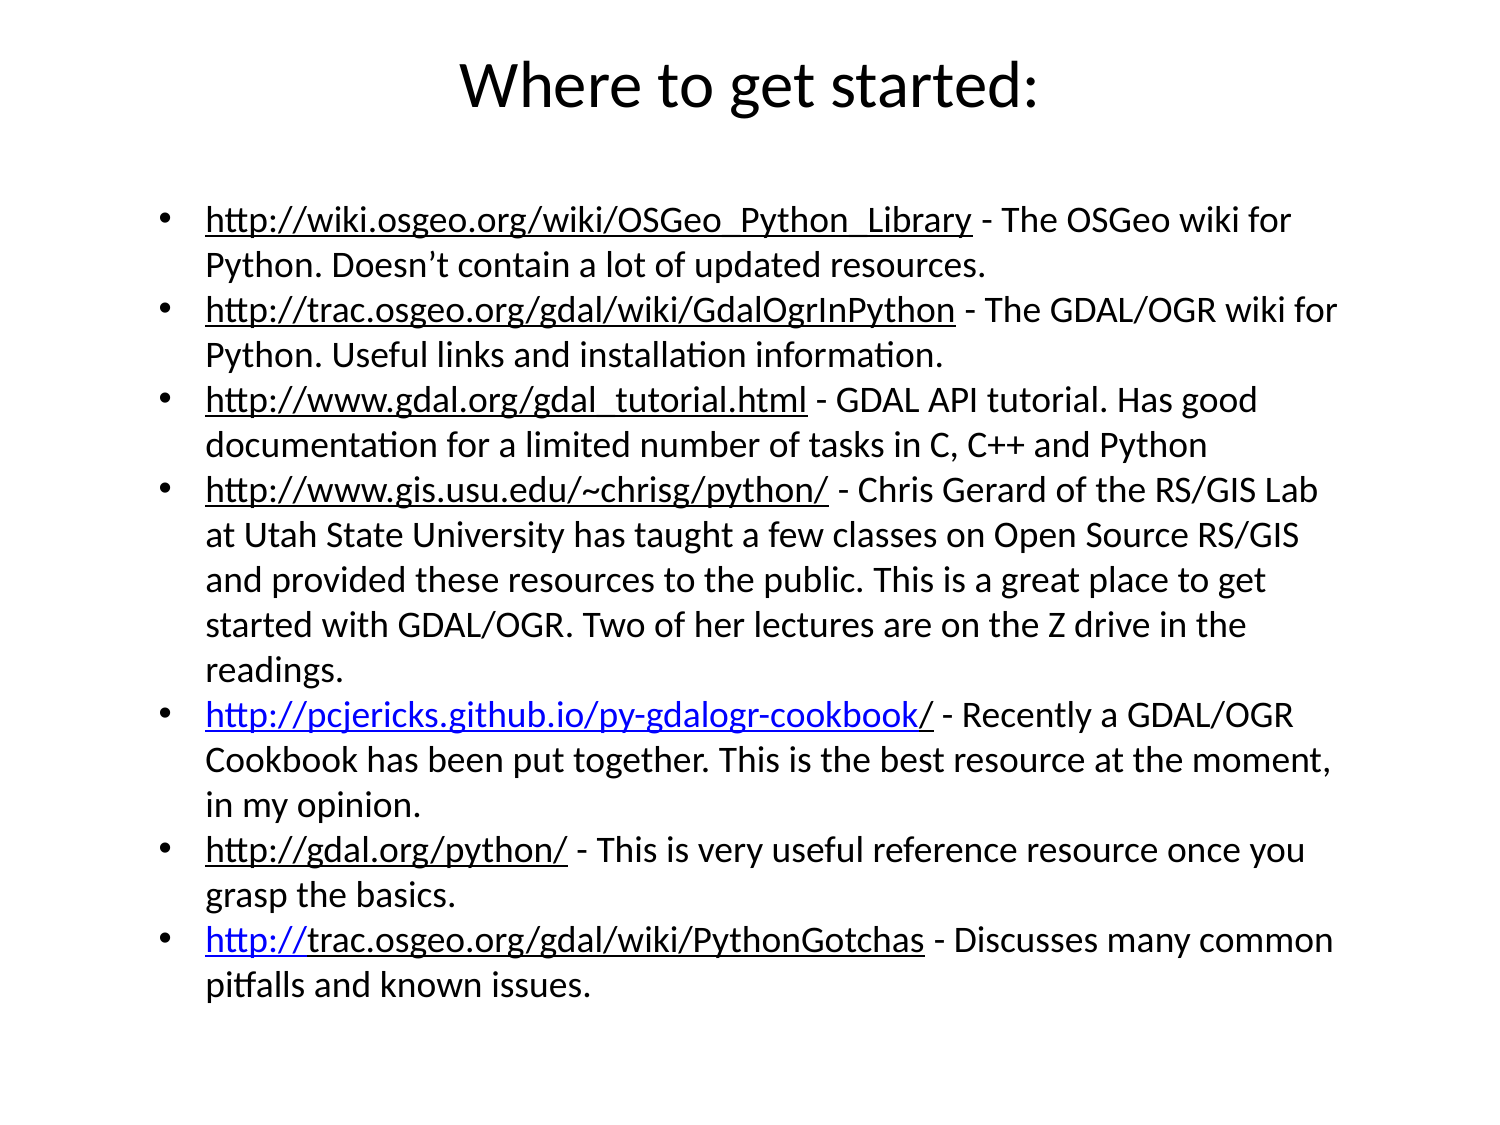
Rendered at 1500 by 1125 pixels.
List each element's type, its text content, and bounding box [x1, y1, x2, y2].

text_box http://wiki.osgeo.org/wiki/OSGeo_Python_Library - The OSGeo wiki for Python. Doesn’t contain a lot of updated resources. http://trac.osgeo.org/gdal/wiki/GdalOgrInPython - The GDAL/OGR wiki for Python. Useful links and installation information. http://www.gdal.org/gdal_tutorial.html - GDAL API tutorial. Has good documentation for a limited number of tasks in C, C++ and Python http://www.gis.usu.edu/~chrisg/python/ - Chris Gerard of the RS/GIS Lab at Utah State University has taught a few classes on Open Source RS/GIS and provided these resources to the public. This is a great place to get started with GDAL/OGR. Two of her lectures are on the Z drive in the readings. http://pcjericks.github.io/py-gdalogr-cookbook/ - Recently a GDAL/OGR Cookbook has been put together. This is the best resource at the moment, in my opinion. http://gdal.org/python/ - This is very useful reference resource once you grasp the basics. http://trac.osgeo.org/gdal/wiki/PythonGotchas - Discusses many common pitfalls and known issues. [143, 187, 1357, 1013]
title Where to get started: [75, 0, 1425, 175]
